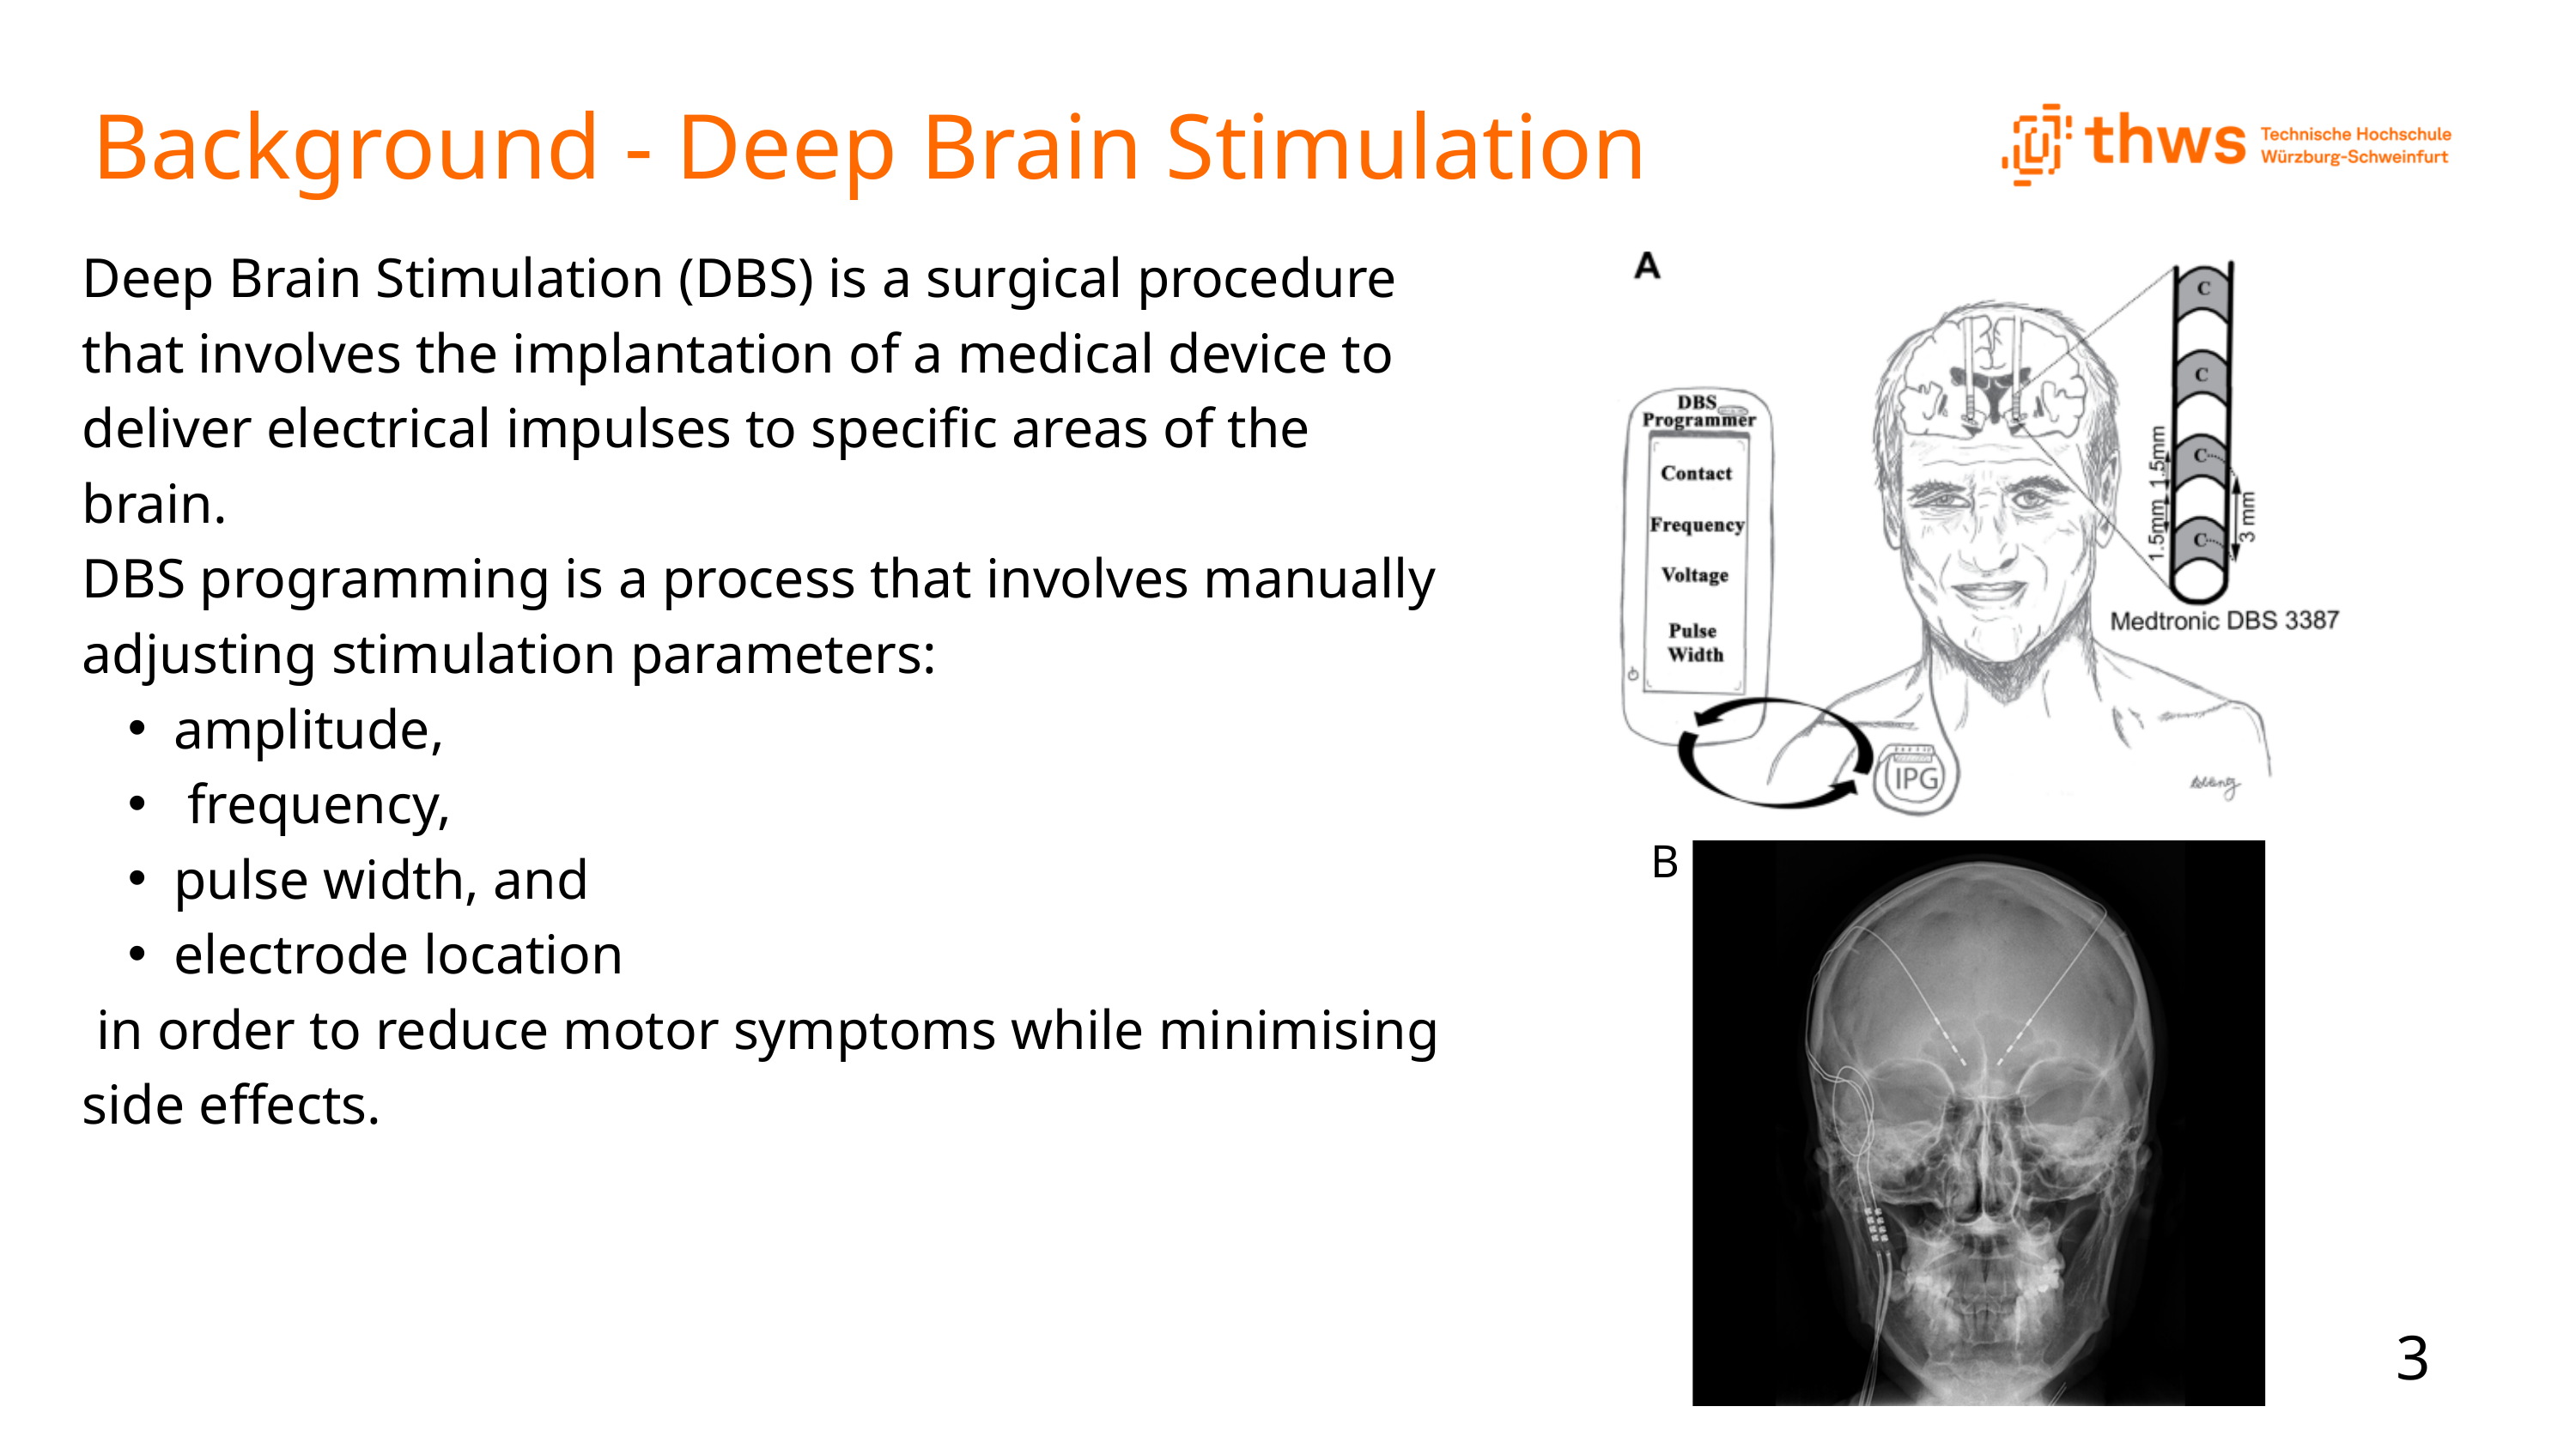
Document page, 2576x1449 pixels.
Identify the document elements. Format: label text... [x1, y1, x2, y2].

text_box Deep Brain Stimulation (DBS) is a surgical procedure that involves the implantation of a medical device to deliver electrical impulses to specific areas of the brain. DBS programming is a process that involves manually adjusting stimulation parameters: amplitude, frequency, pulse width, and electrode location in order to reduce motor symptoms while minimising side effects. [82, 233, 1445, 1210]
text_box 3 [2396, 1307, 2432, 1392]
text_box Background - Deep Brain Stimulation [0, 71, 1741, 197]
text_box [1984, 86, 2469, 203]
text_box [1615, 251, 2354, 1406]
